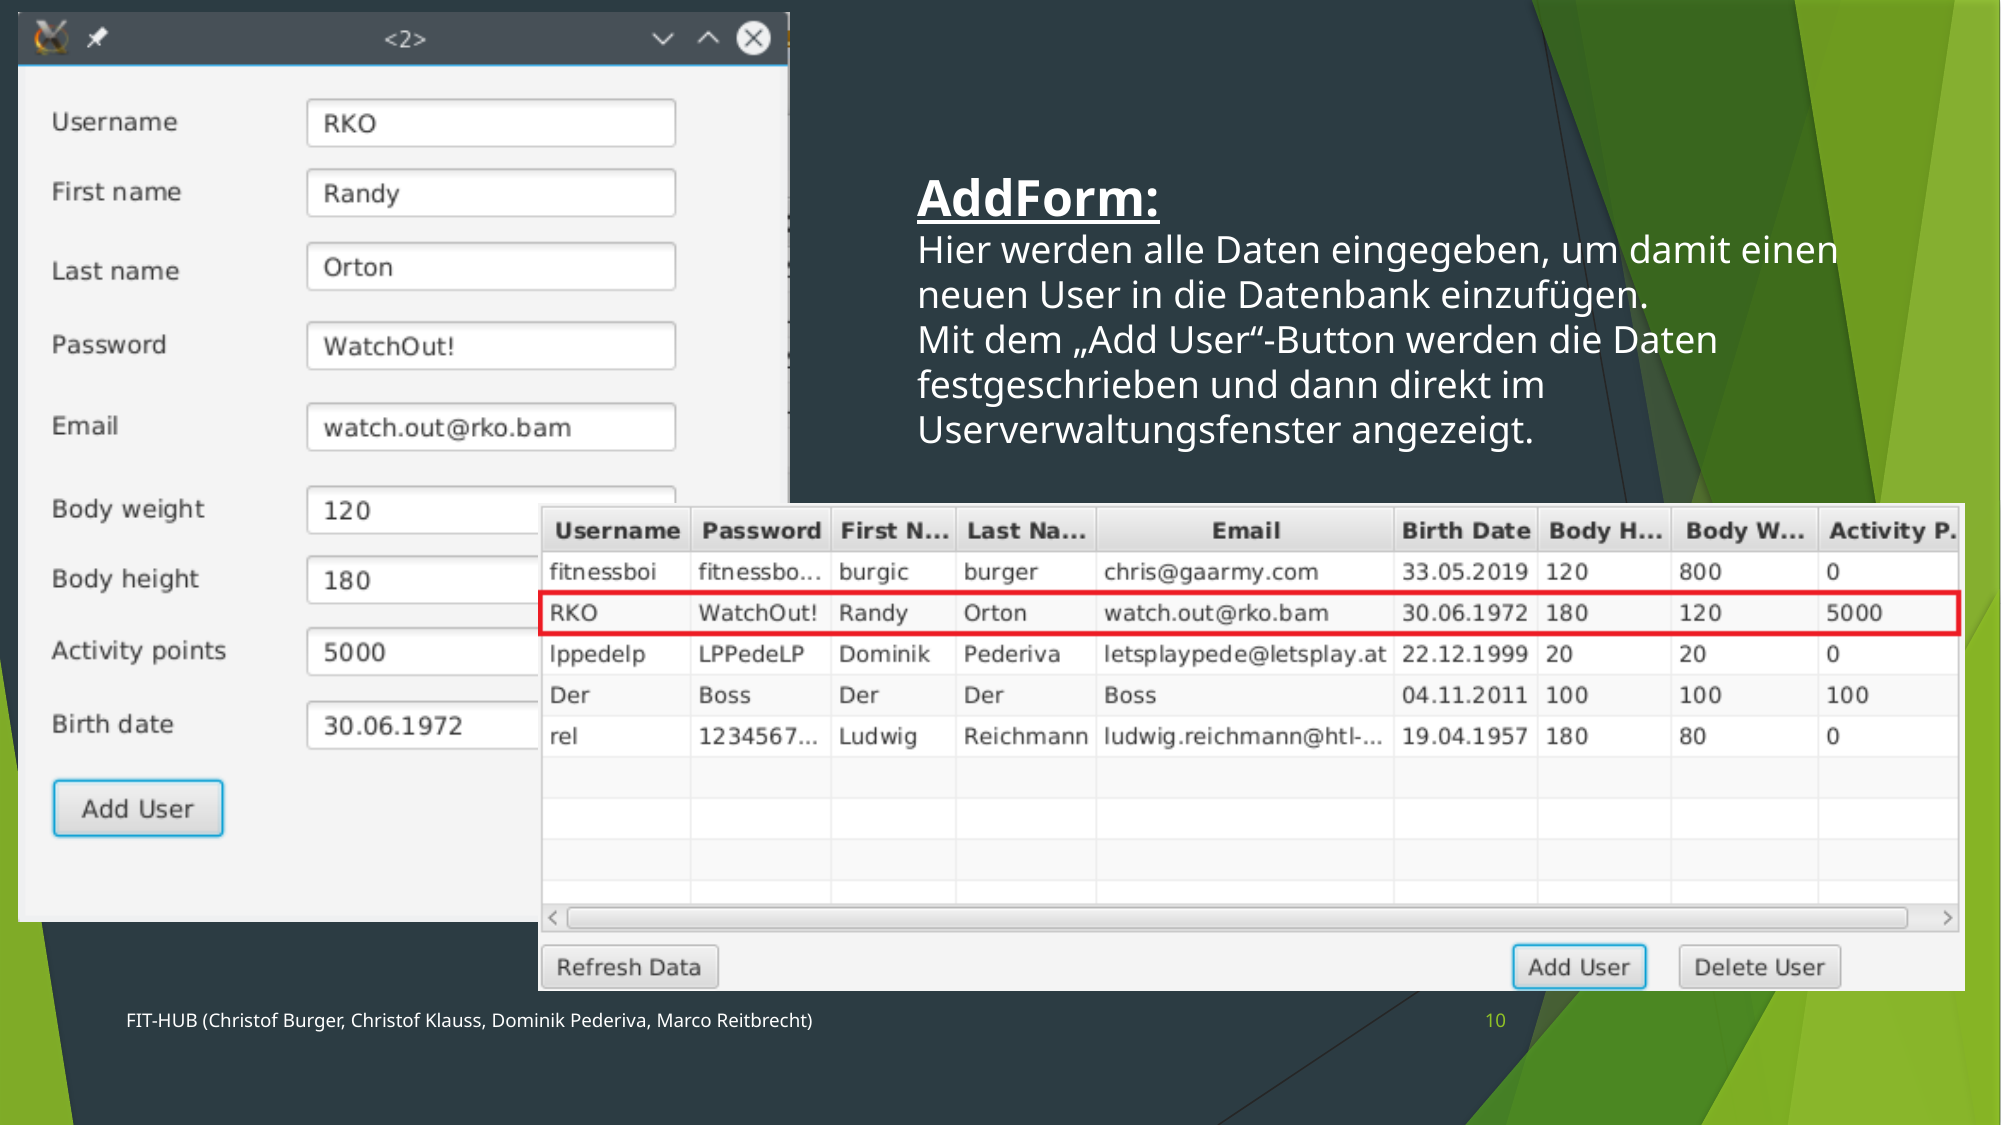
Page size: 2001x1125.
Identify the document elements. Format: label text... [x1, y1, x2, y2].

text_box AddForm: Hier werden alle Daten eingegeben, um damit einen neuen User in die Datenbank einzufügen. Mit dem „Add User“-Button werden die Daten festgeschrieben und dann direkt im Userverwaltungsfenster angezeigt. [902, 159, 1868, 459]
footer FIT-HUB (Christof Burger, Christof Klauss, Dominik Pederiva, Marco Reitbrecht) [111, 991, 1145, 1051]
slide_number 10 [1409, 999, 1522, 1051]
picture [17, 12, 1966, 992]
